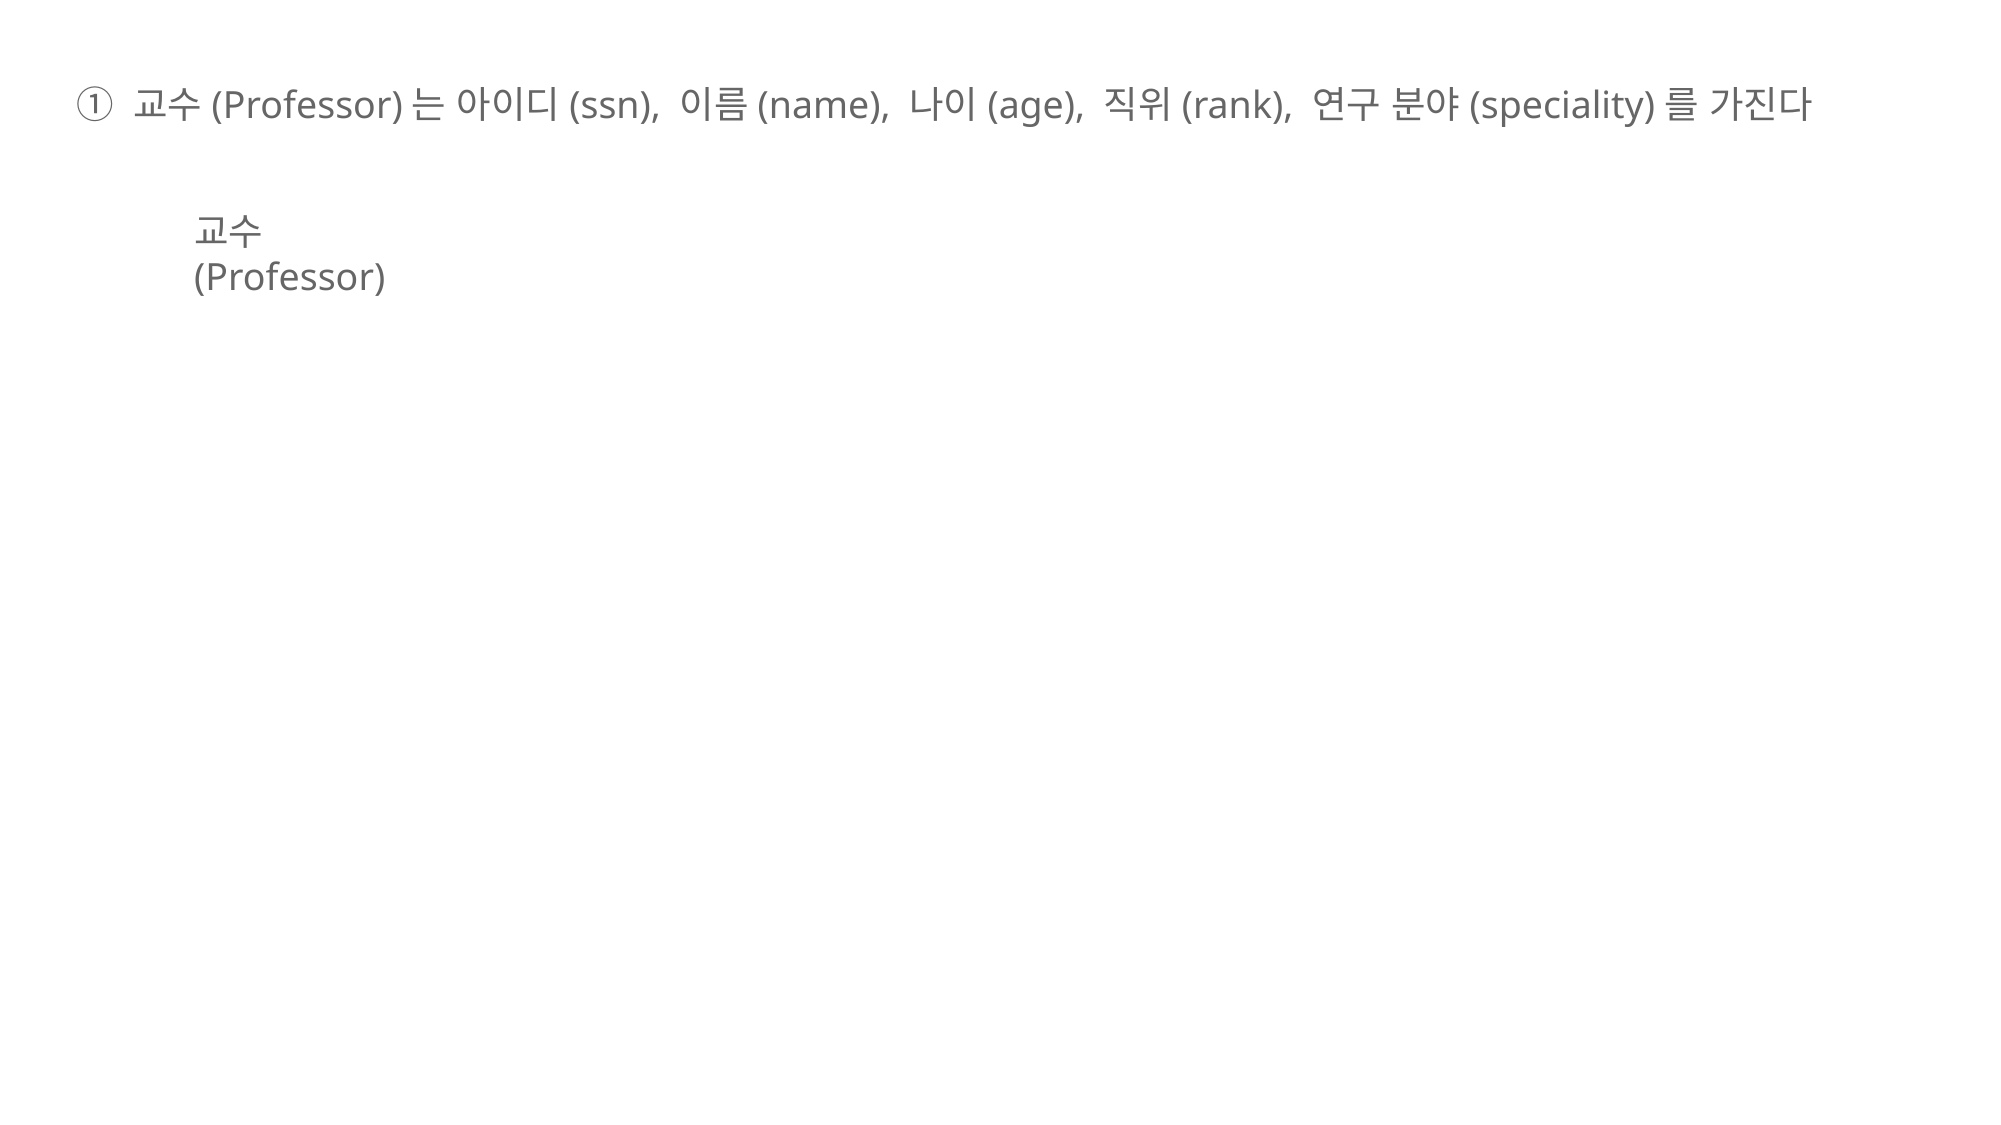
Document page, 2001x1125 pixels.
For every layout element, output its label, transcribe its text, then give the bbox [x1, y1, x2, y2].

text_box ① 교수(Professor)는 아이디(ssn), 이름(name), 나이(age), 직위(rank), 연구 분야(speciality)를 가진다 [61, 73, 1898, 133]
text_box 교수(Professor) [179, 200, 467, 306]
